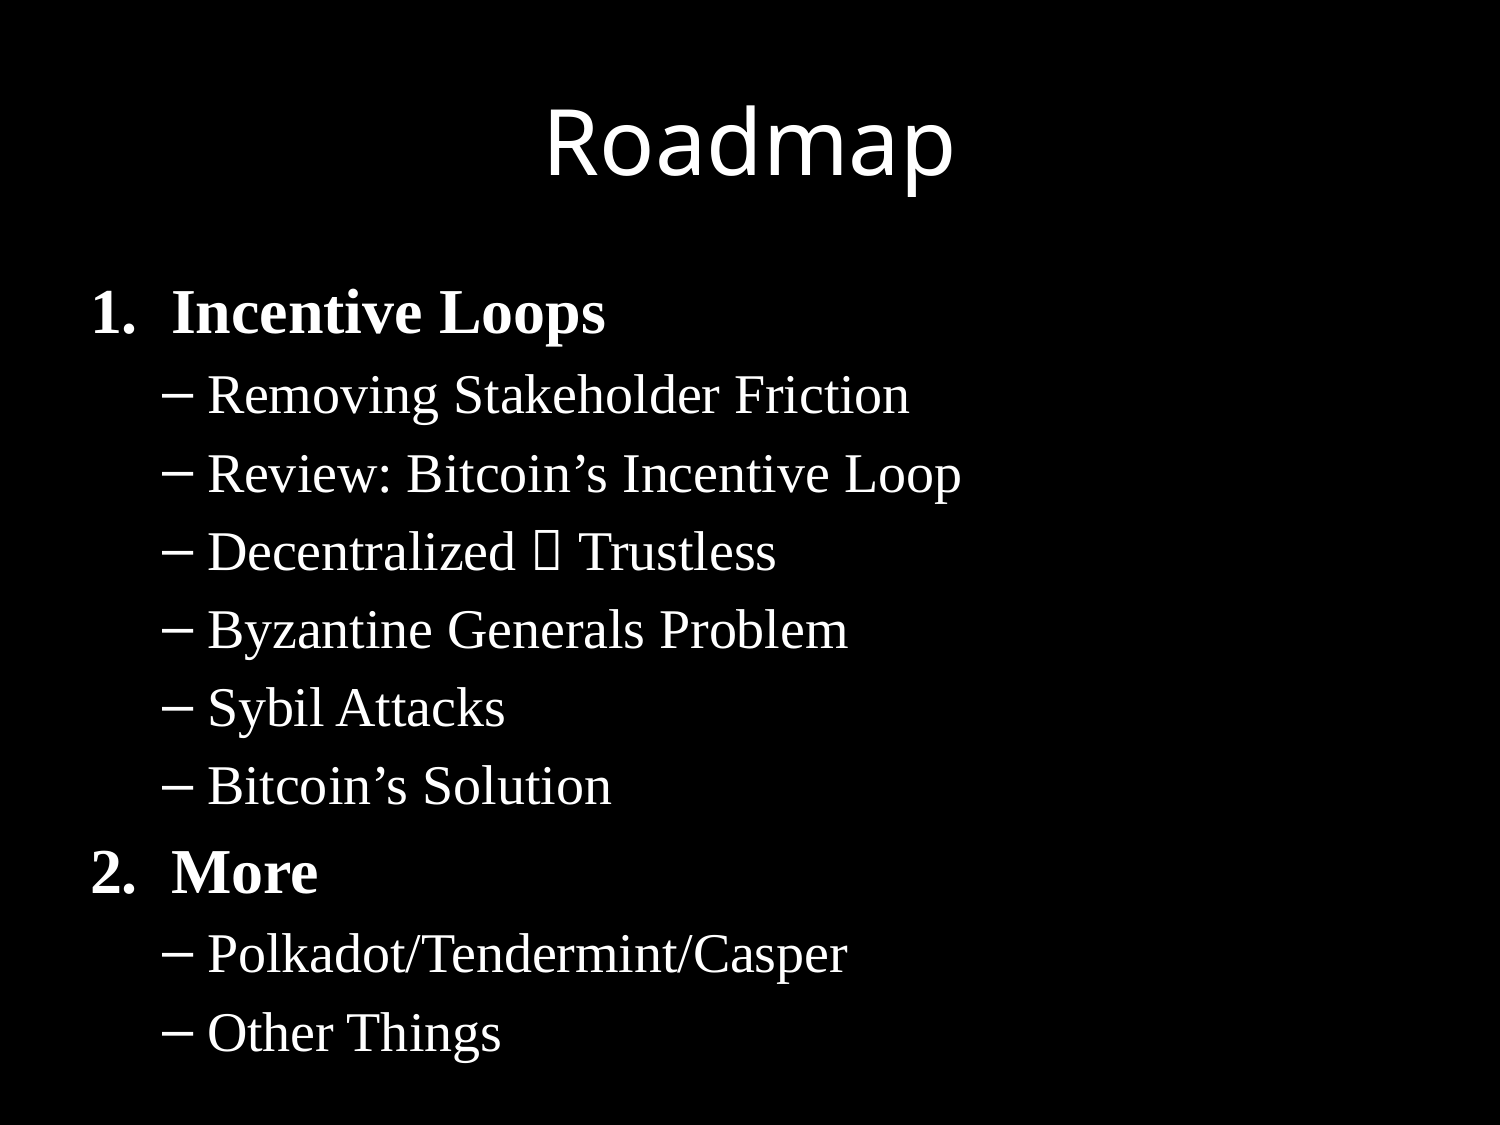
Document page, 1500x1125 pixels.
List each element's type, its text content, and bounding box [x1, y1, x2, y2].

list Incentive Loops Removing Stakeholder Friction Review: Bitcoin’s Incentive Loop Decentralized  Trustless Byzantine Generals Problem Sybil Attacks Bitcoin’s Solution More Polkadot/Tendermint/Casper Other Things [75, 262, 1425, 1075]
title Roadmap [75, 45, 1425, 233]
